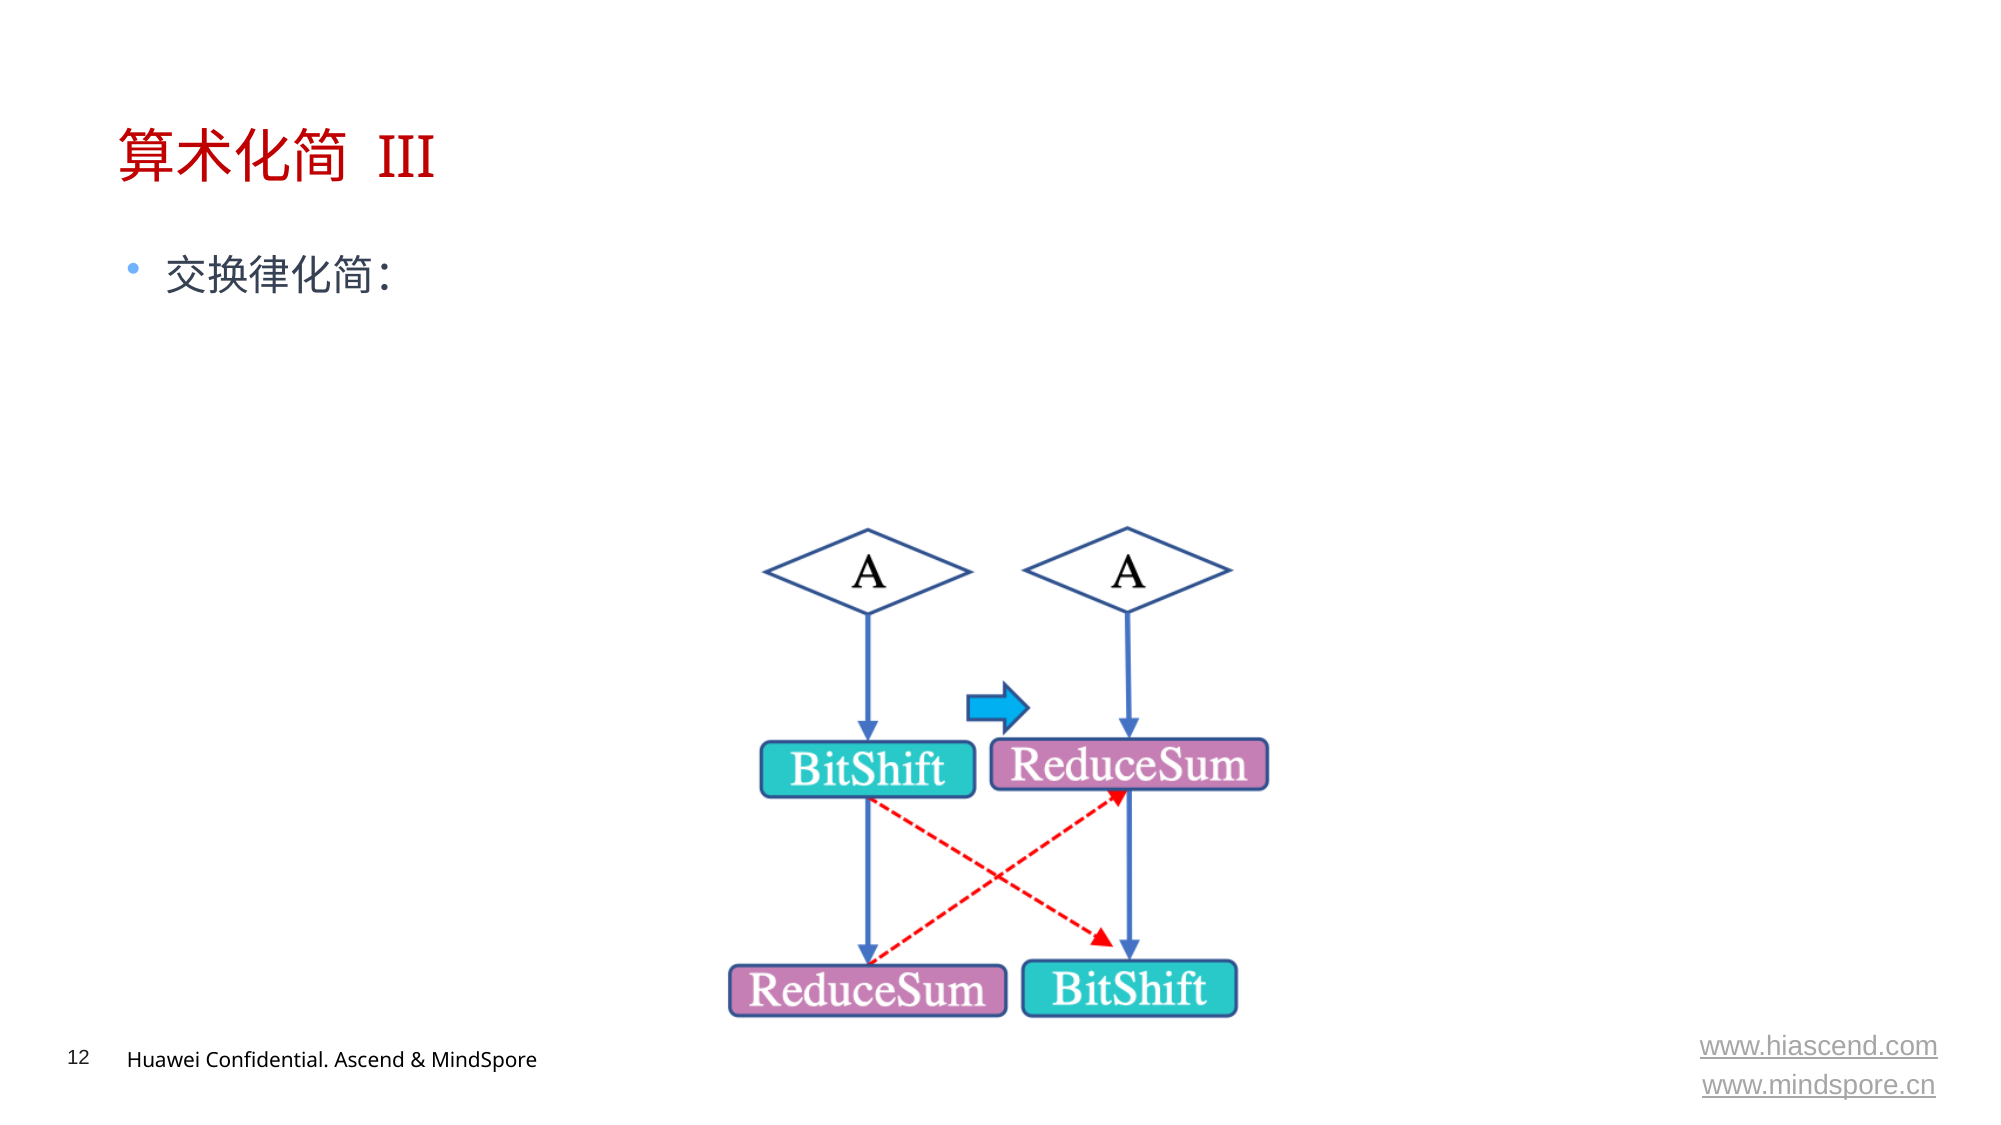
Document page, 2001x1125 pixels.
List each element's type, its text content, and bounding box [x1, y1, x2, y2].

title 算术化简 III [102, 111, 1901, 209]
picture [687, 517, 1314, 1024]
list 交换律化简： [111, 231, 1910, 315]
